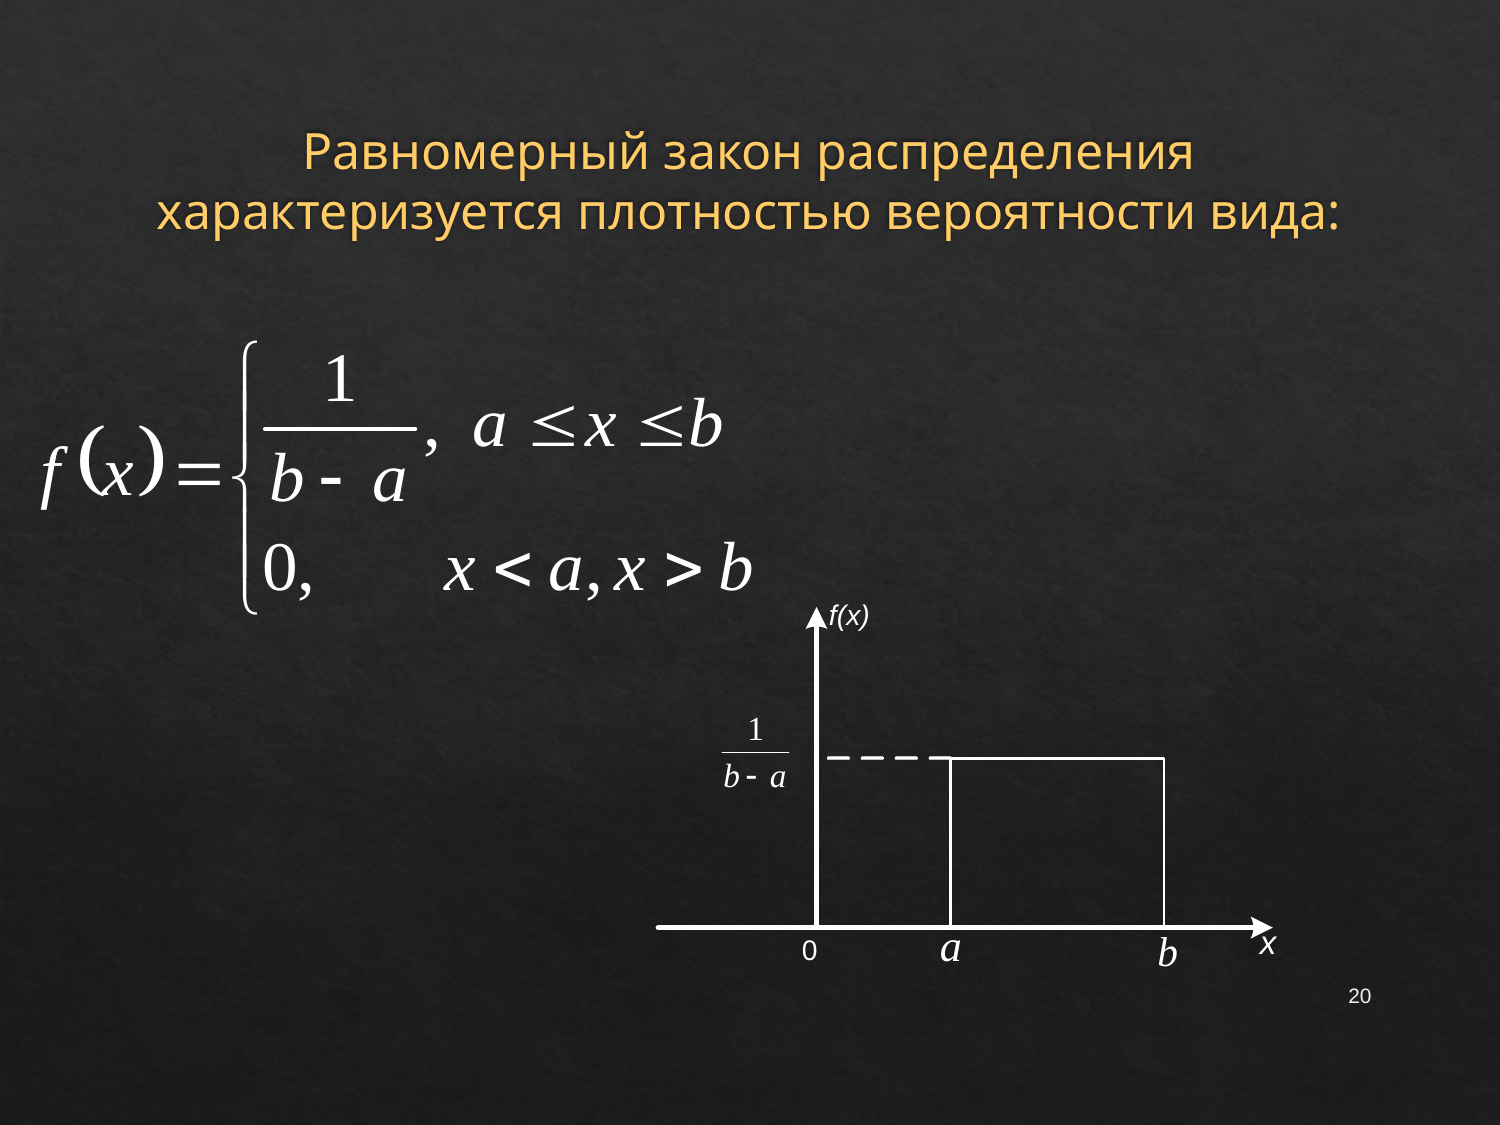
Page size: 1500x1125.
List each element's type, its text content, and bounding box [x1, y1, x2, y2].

title Равномерный закон распределения характеризуется плотностью вероятности вида: [112, 99, 1387, 260]
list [639, 578, 1294, 988]
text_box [12, 324, 776, 631]
slide_number 20 [1293, 965, 1387, 1025]
